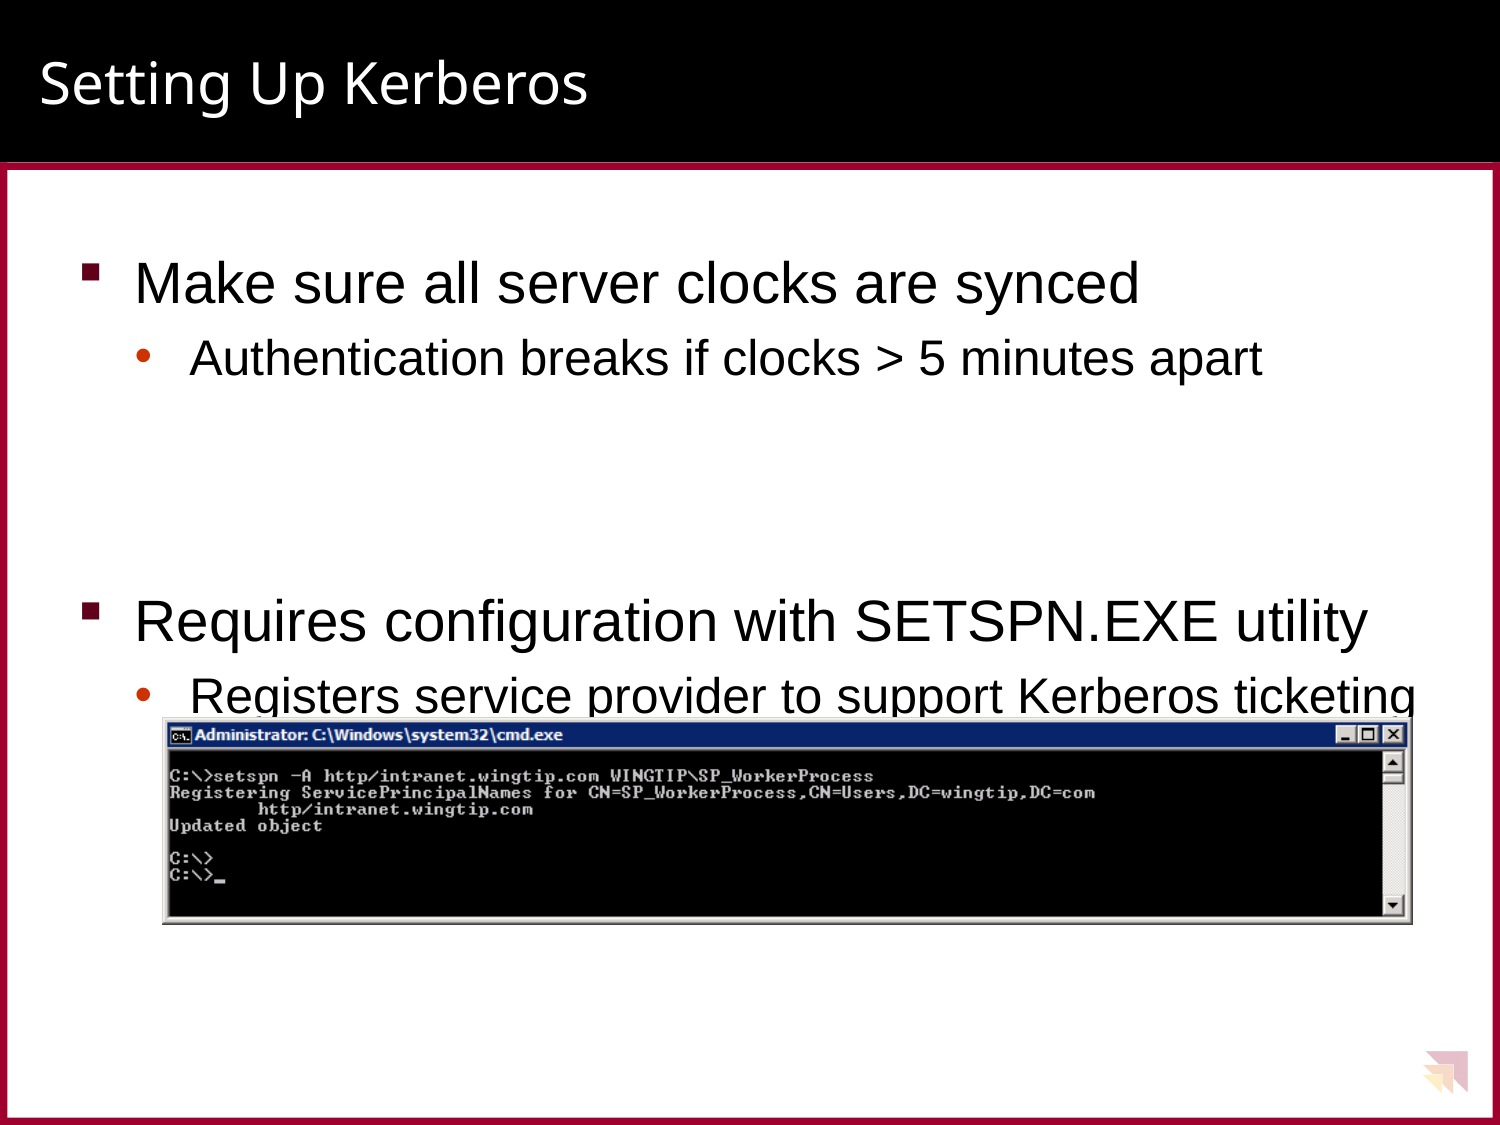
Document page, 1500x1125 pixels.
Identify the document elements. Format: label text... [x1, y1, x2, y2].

list Make sure all server clocks are synced Authentication breaks if clocks > 5 minutes apart Requires configuration with SETSPN.EXE utility Registers service provider to support Kerberos ticketing [62, 237, 1438, 1088]
title Setting Up Kerberos [24, 12, 1438, 150]
picture [162, 716, 1413, 926]
